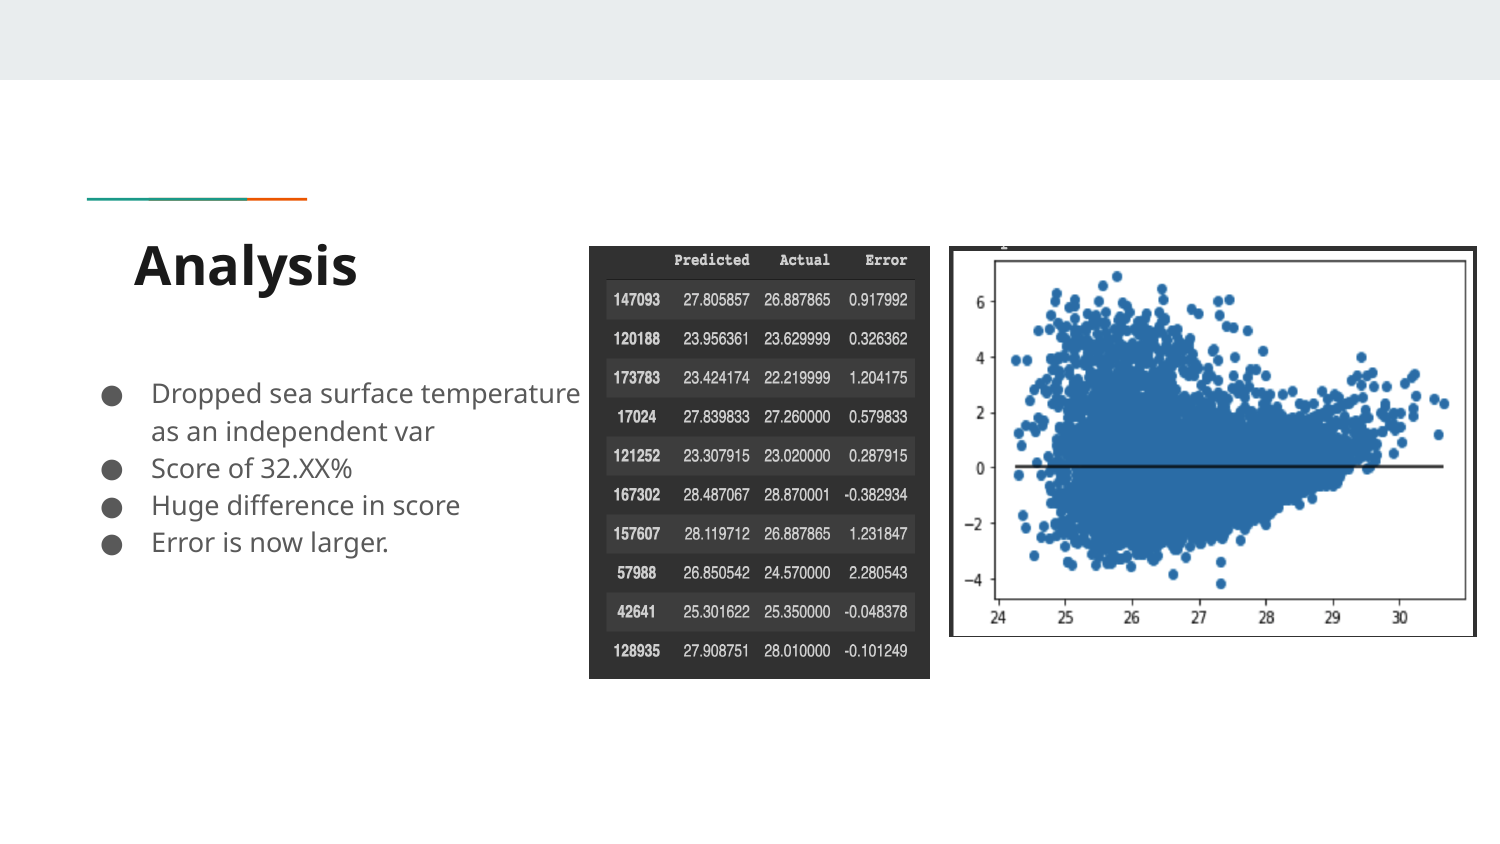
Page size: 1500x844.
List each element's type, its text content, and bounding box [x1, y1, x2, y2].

picture [949, 246, 1477, 637]
title Analysis [119, 216, 662, 357]
list Dropped sea surface temperature as an independent var Score of 32.XX% Huge difference in score Error is now larger. [61, 357, 583, 620]
picture [588, 246, 931, 679]
